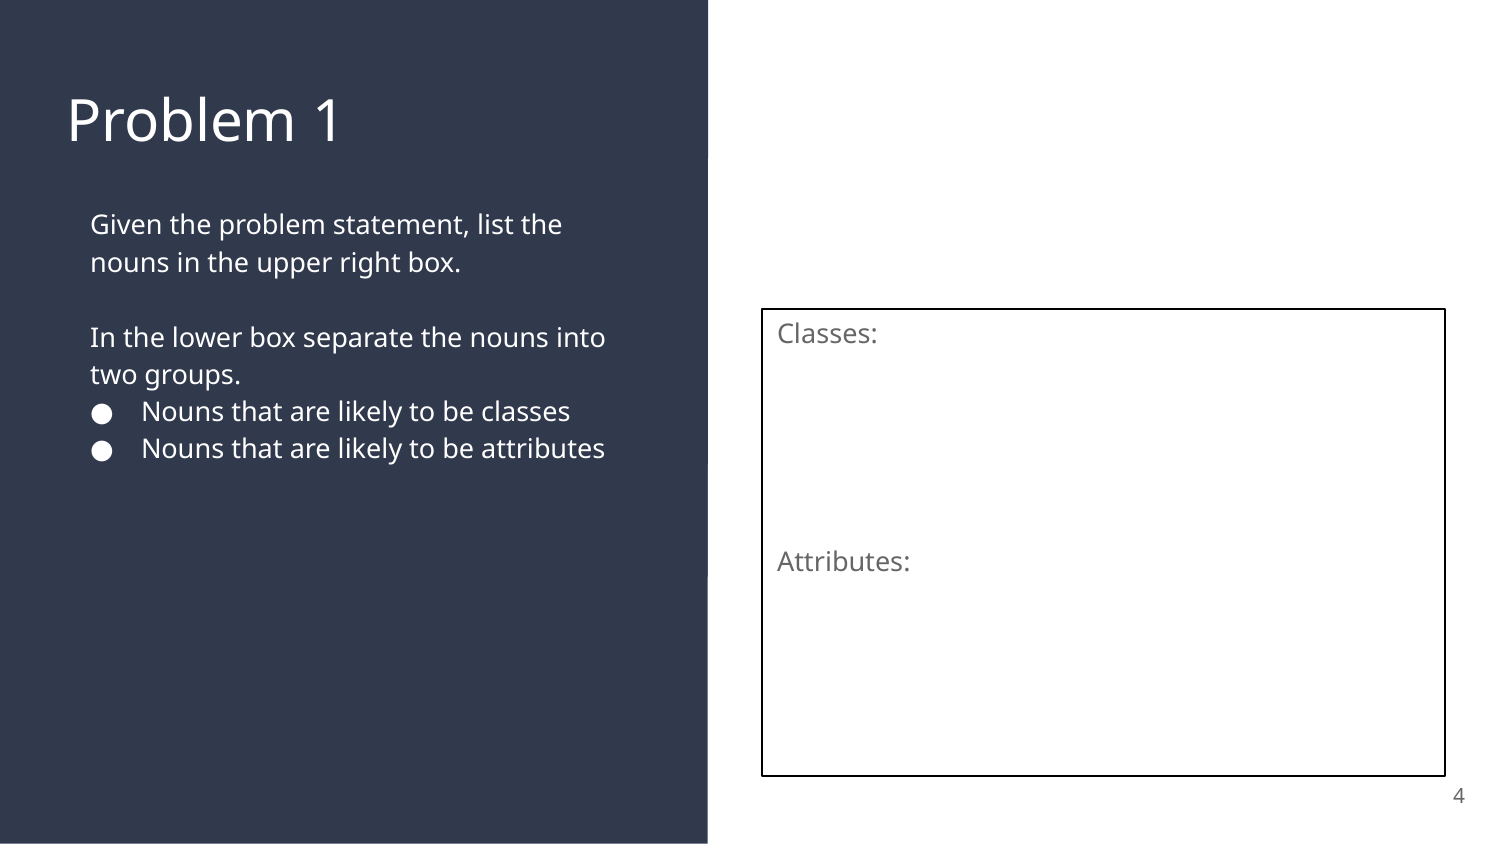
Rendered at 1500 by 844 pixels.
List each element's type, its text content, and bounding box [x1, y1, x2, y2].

title Problem 1 [51, 67, 660, 173]
list Given the problem statement, list the nouns in the upper right box. In the lower box separate the nouns into two groups. Nouns that are likely to be classes Nouns that are likely to be attributes [51, 188, 660, 656]
text_box Classes: Attributes: [761, 309, 1446, 777]
slide_number 4 [1389, 764, 1480, 830]
